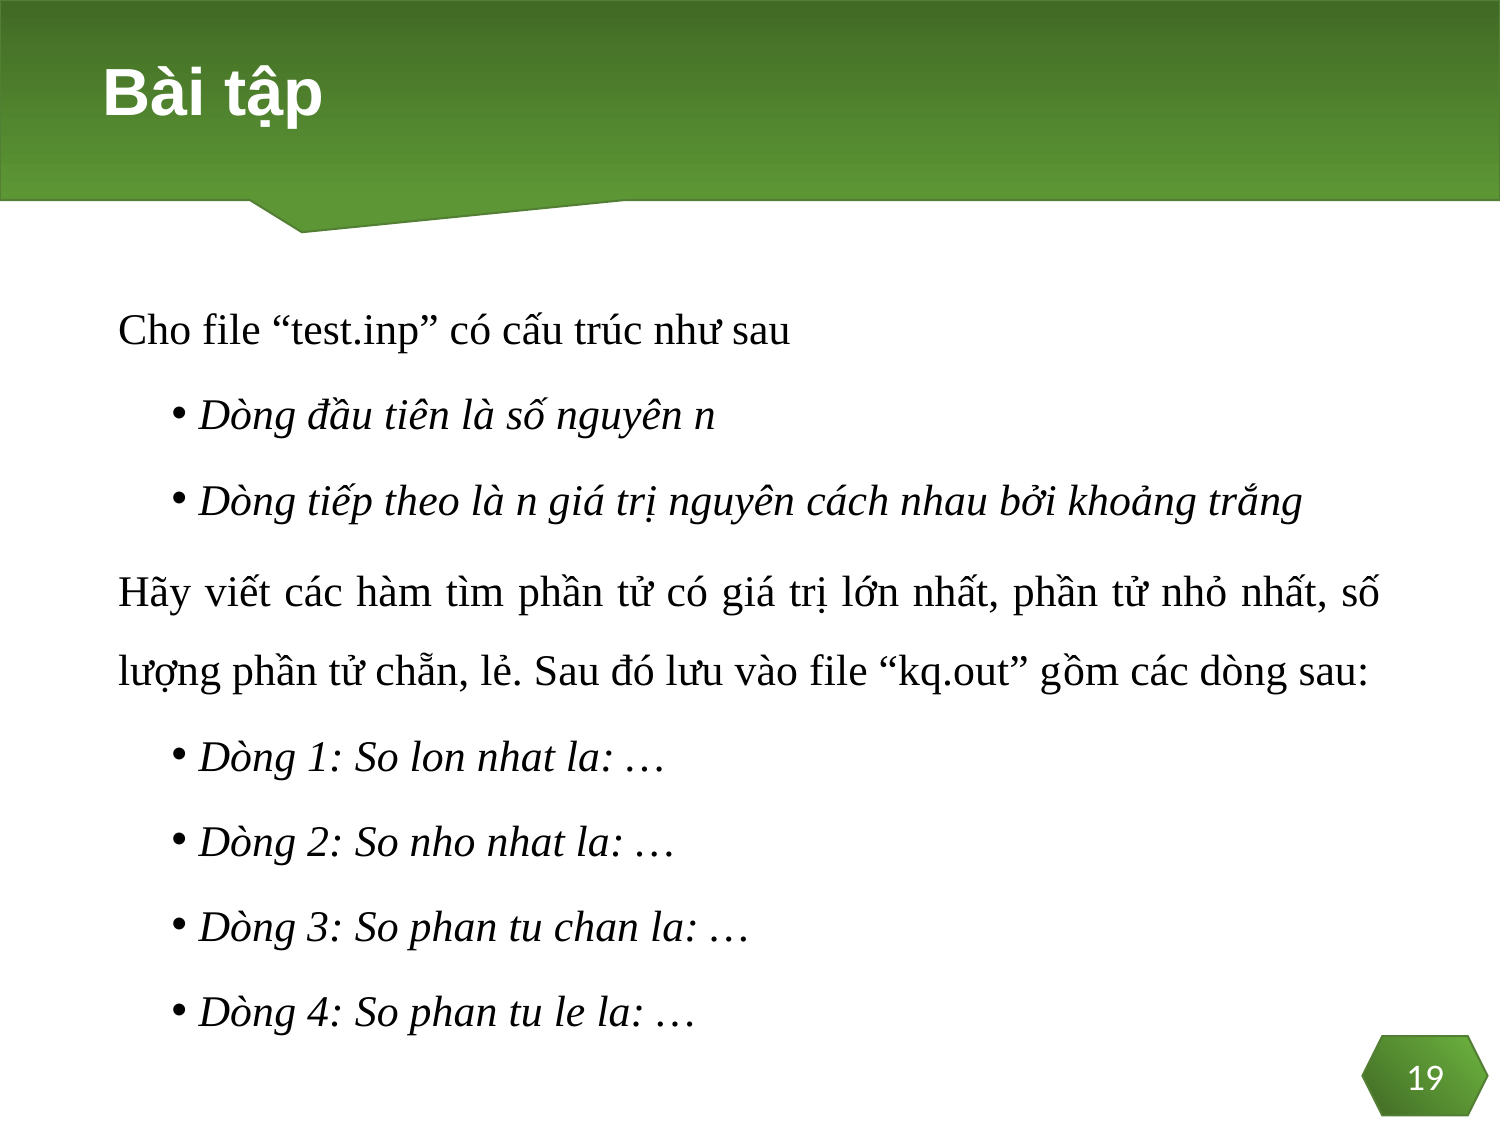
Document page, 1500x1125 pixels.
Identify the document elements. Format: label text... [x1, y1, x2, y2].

title Bài tập [87, 12, 1413, 175]
list Cho file “test.inp” có cấu trúc như sau Dòng đầu tiên là số nguyên n Dòng tiếp theo là n giá trị nguyên cách nhau bởi khoảng trắng Hãy viết các hàm tìm phần tử có giá trị lớn nhất, phần tử nhỏ nhất, số lượng phần tử chẵn, lẻ. Sau đó lưu vào file “kq.out” gồm các dòng sau: Dòng 1: So lon nhat la: … Dòng 2: So nho nhat la: … Dòng 3: So phan tu chan la: … Dòng 4: So phan tu le la: … [103, 266, 1397, 1100]
